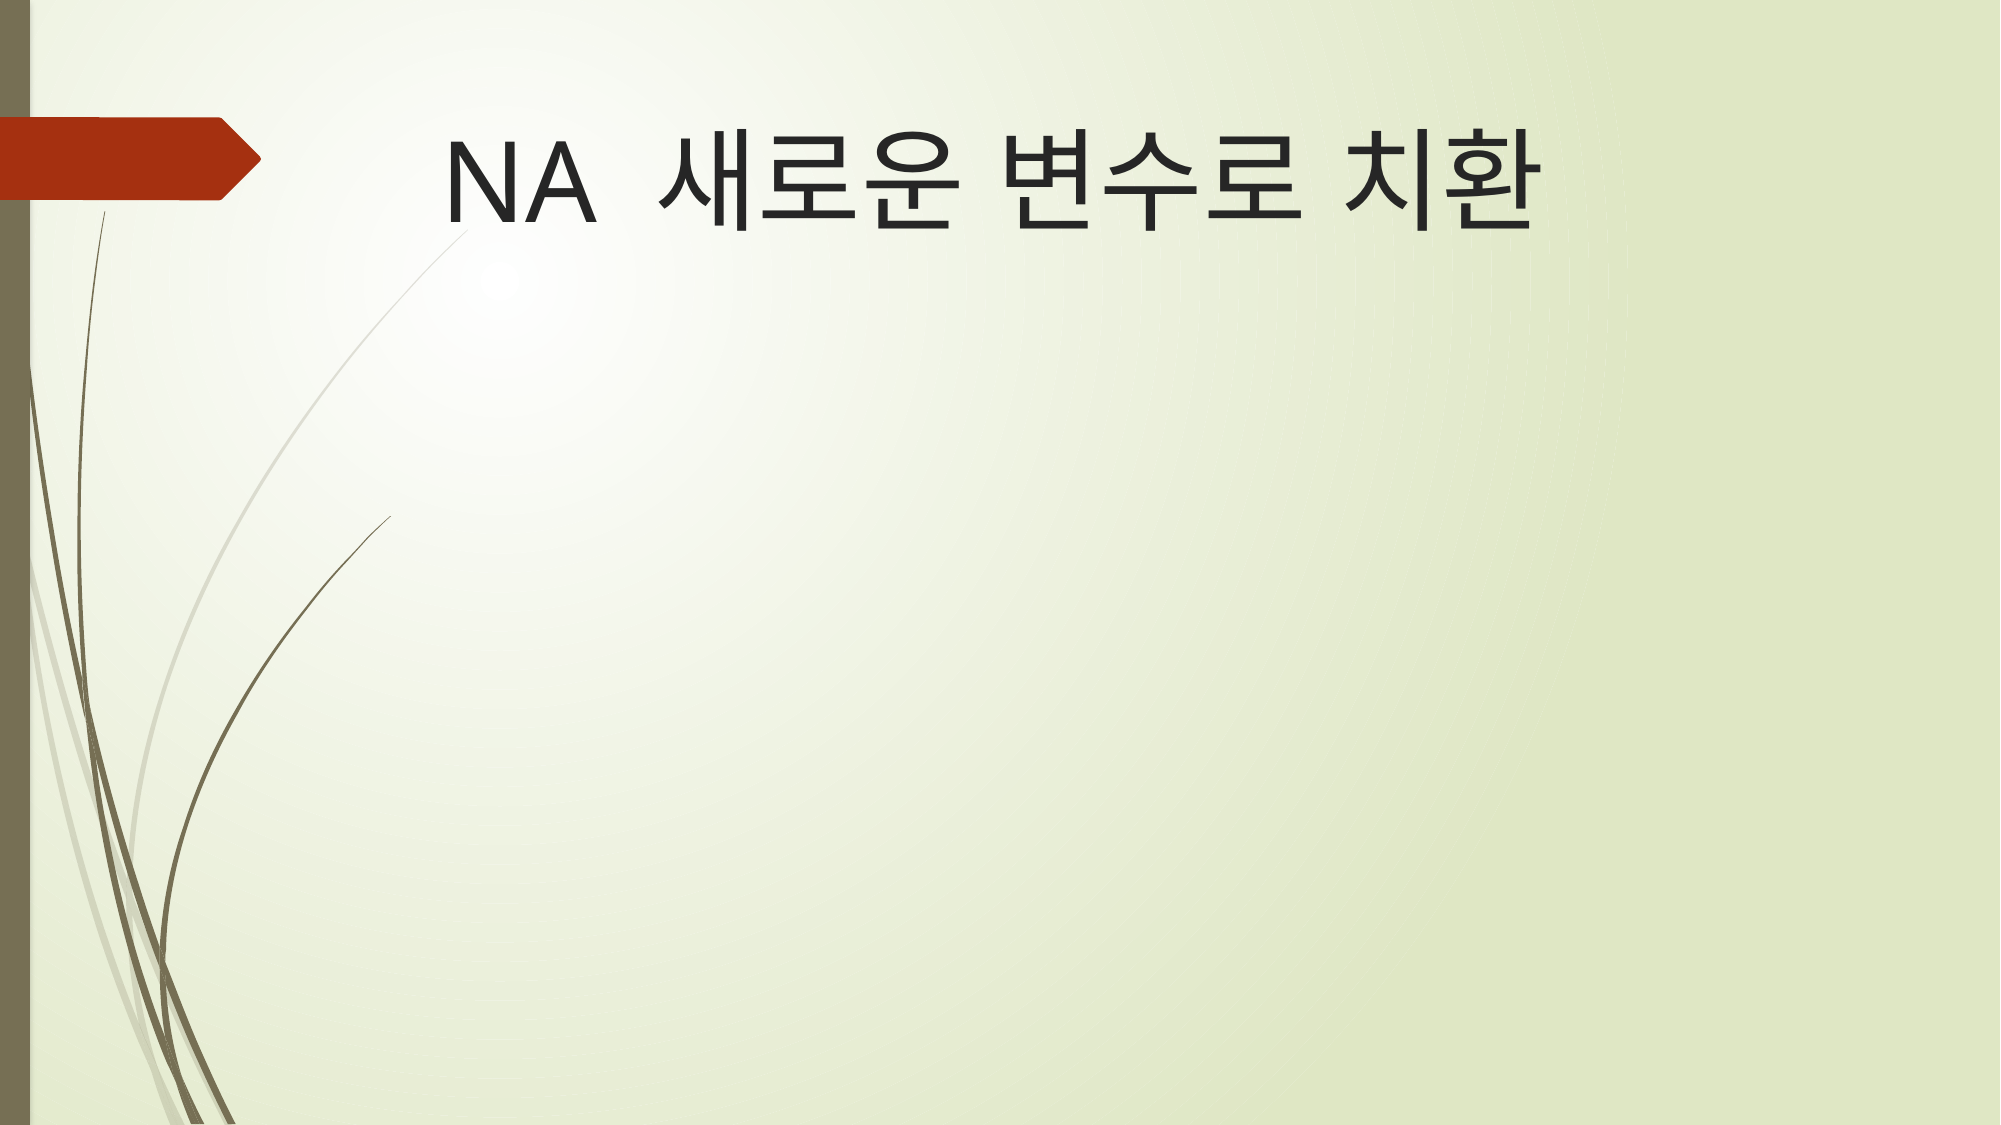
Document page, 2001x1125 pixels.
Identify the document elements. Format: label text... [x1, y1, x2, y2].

title NA 새로운 변수로 치환 [425, 102, 1888, 313]
